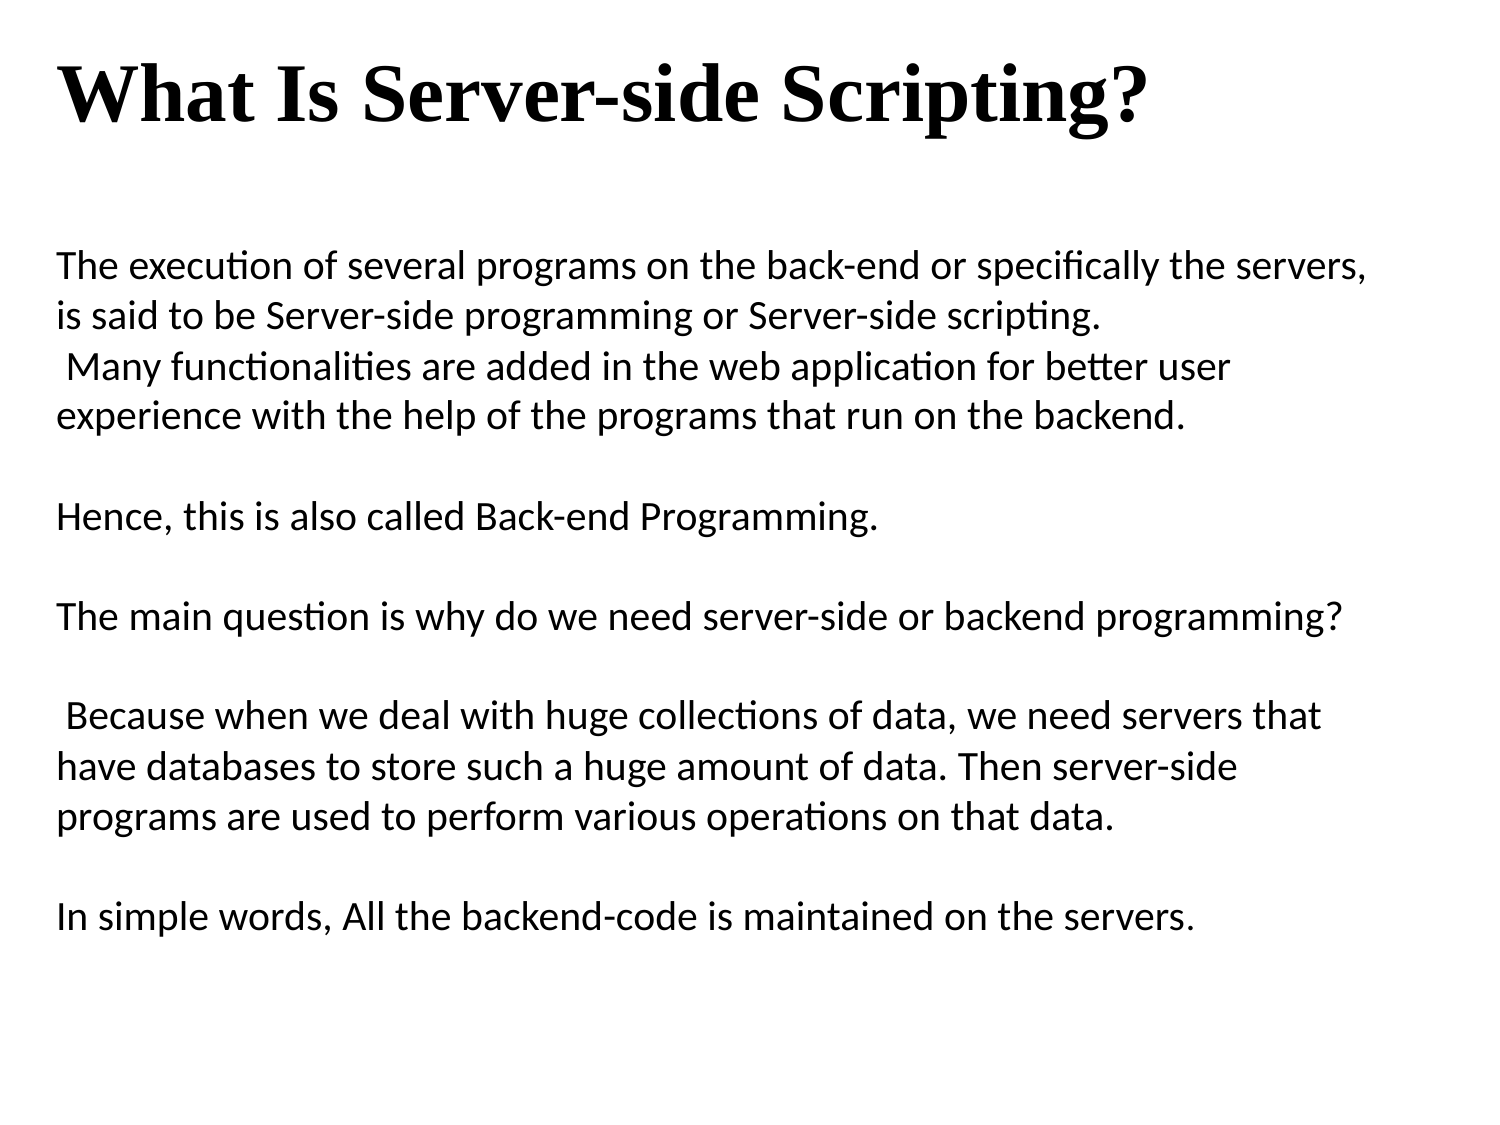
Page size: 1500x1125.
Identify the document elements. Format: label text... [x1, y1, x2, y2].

text_box What Is Server-side Scripting? The execution of several programs on the back-end or specifically the servers, is said to be Server-side programming or Server-side scripting. Many functionalities are added in the web application for better user experience with the help of the programs that run on the backend. Hence, this is also called Back-end Programming. The main question is why do we need server-side or backend programming? Because when we deal with huge collections of data, we need servers that have databases to store such a huge amount of data. Then server-side programs are used to perform various operations on that data. In simple words, All the backend-code is maintained on the servers. [41, 30, 1400, 946]
